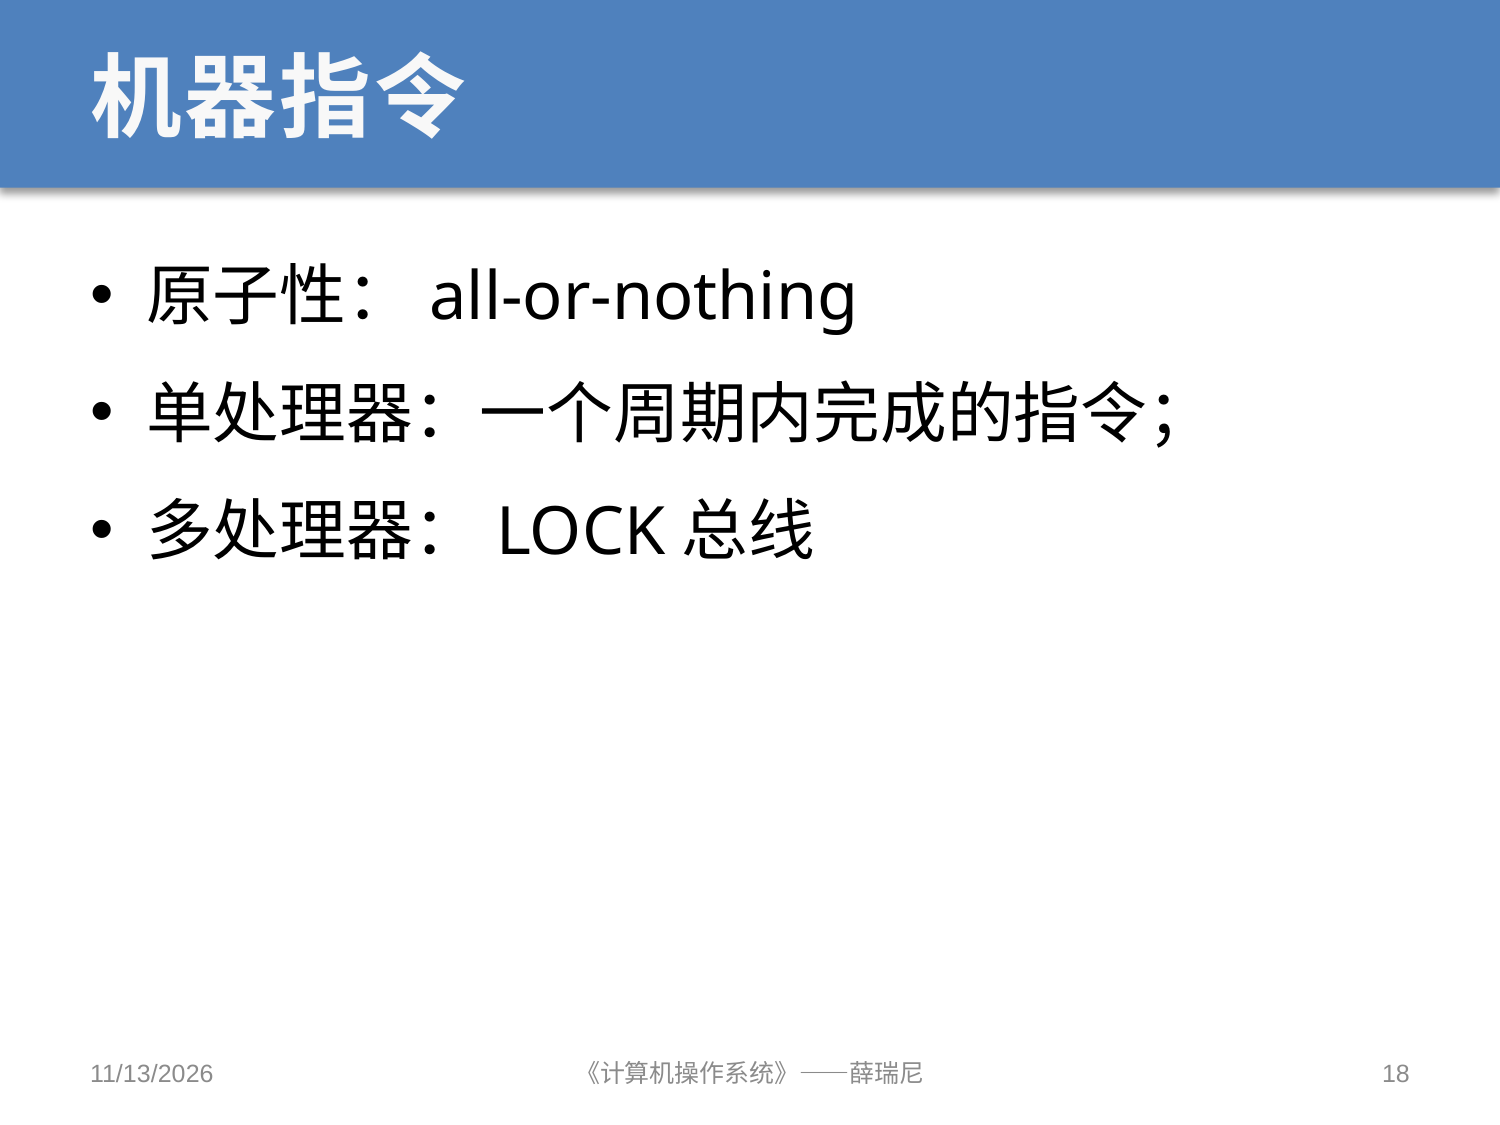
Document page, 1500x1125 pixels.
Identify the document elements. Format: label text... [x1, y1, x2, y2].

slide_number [75, 1042, 425, 1103]
list 原子性：all-or-nothing 单处理器：一个周期内完成的指令； 多处理器：LOCK总线 [75, 221, 1425, 1021]
footer 《计算机操作系统》——薛瑞尼 [425, 1042, 1074, 1103]
slide_number 18 [1074, 1042, 1425, 1103]
title 机器指令 [75, 0, 1425, 188]
